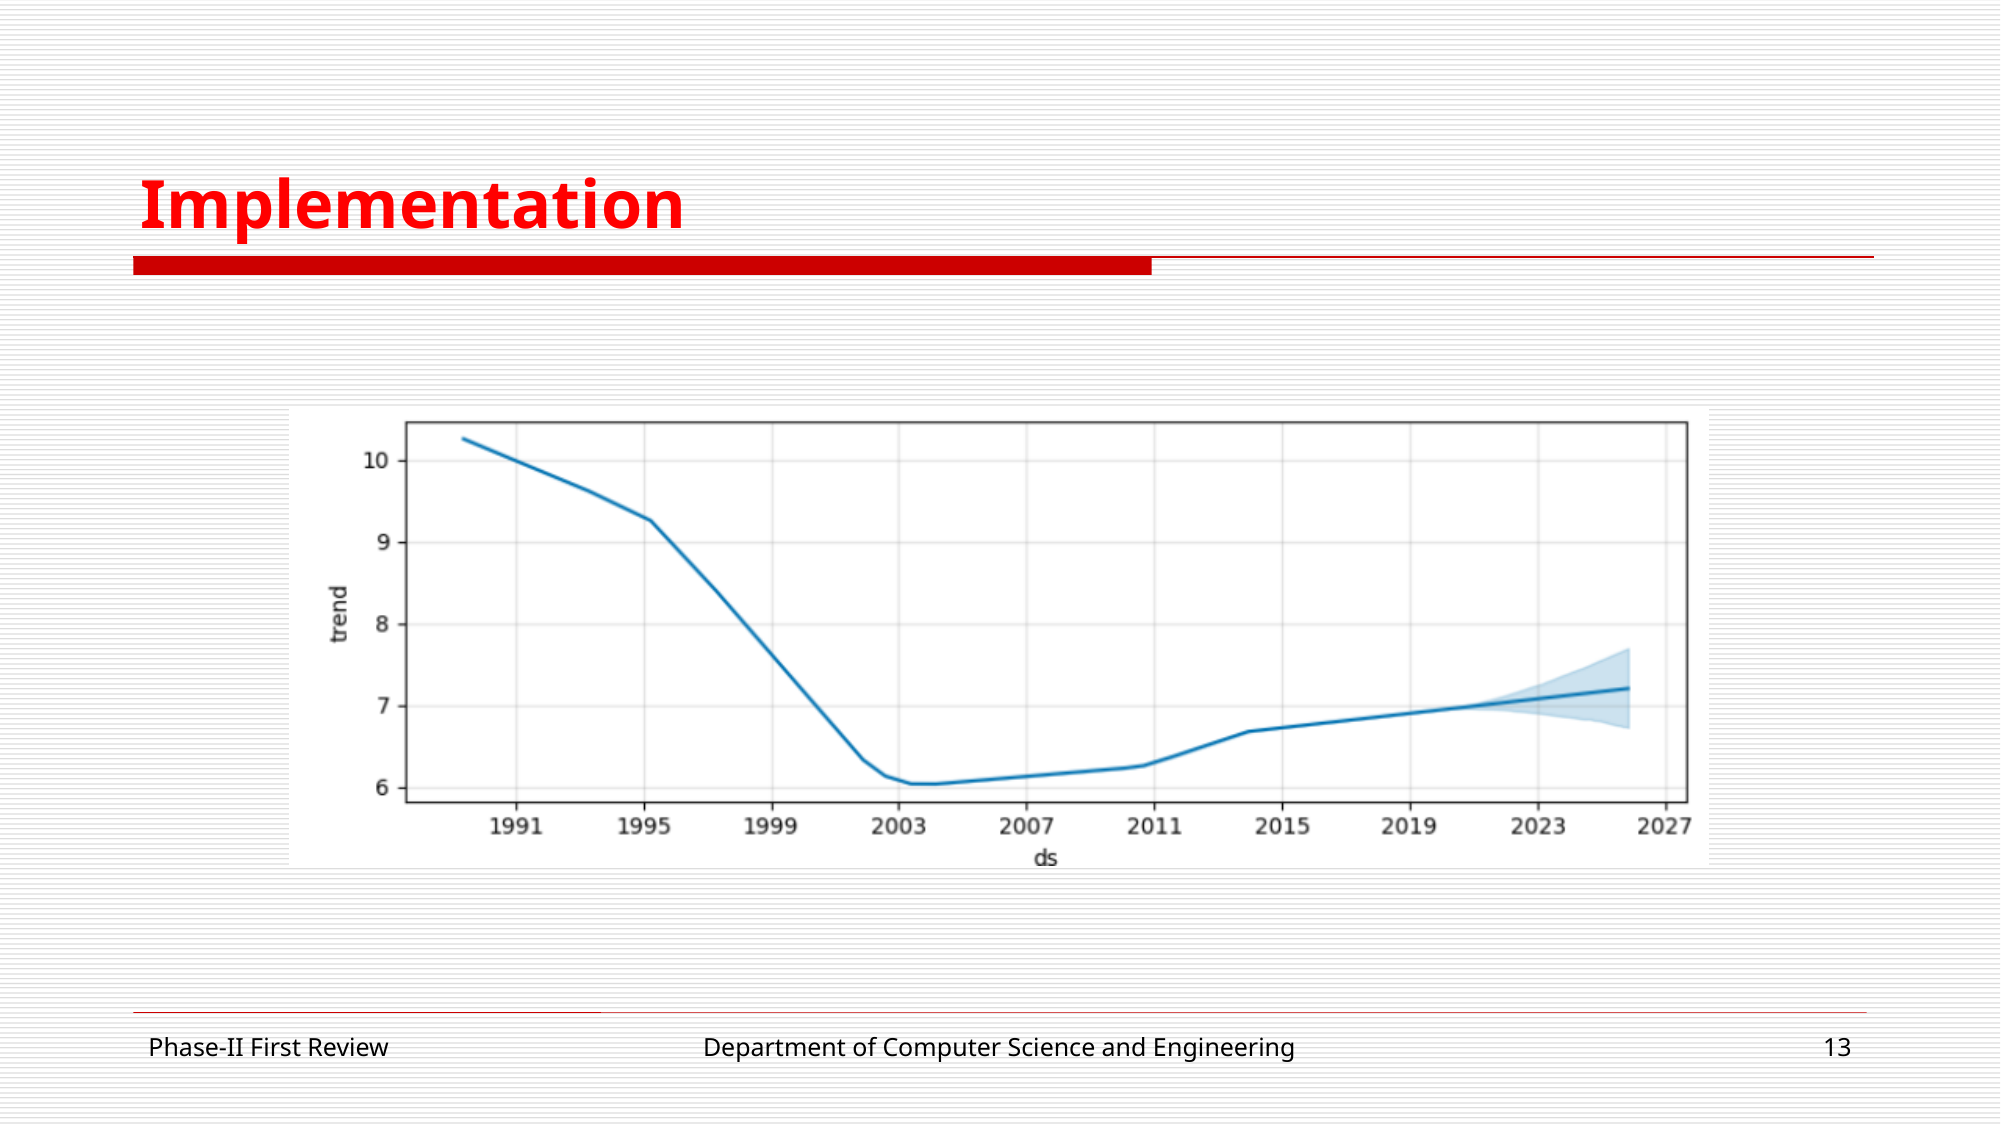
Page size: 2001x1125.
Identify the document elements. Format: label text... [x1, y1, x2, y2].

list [289, 409, 1709, 866]
slide_number 13 [1433, 1024, 1867, 1103]
footer Department of Computer Science and Engineering [683, 1024, 1317, 1103]
slide_number Phase-II First Review [133, 1024, 567, 1103]
picture [0, 0, 2001, 1125]
title Implementation [125, 50, 1876, 250]
